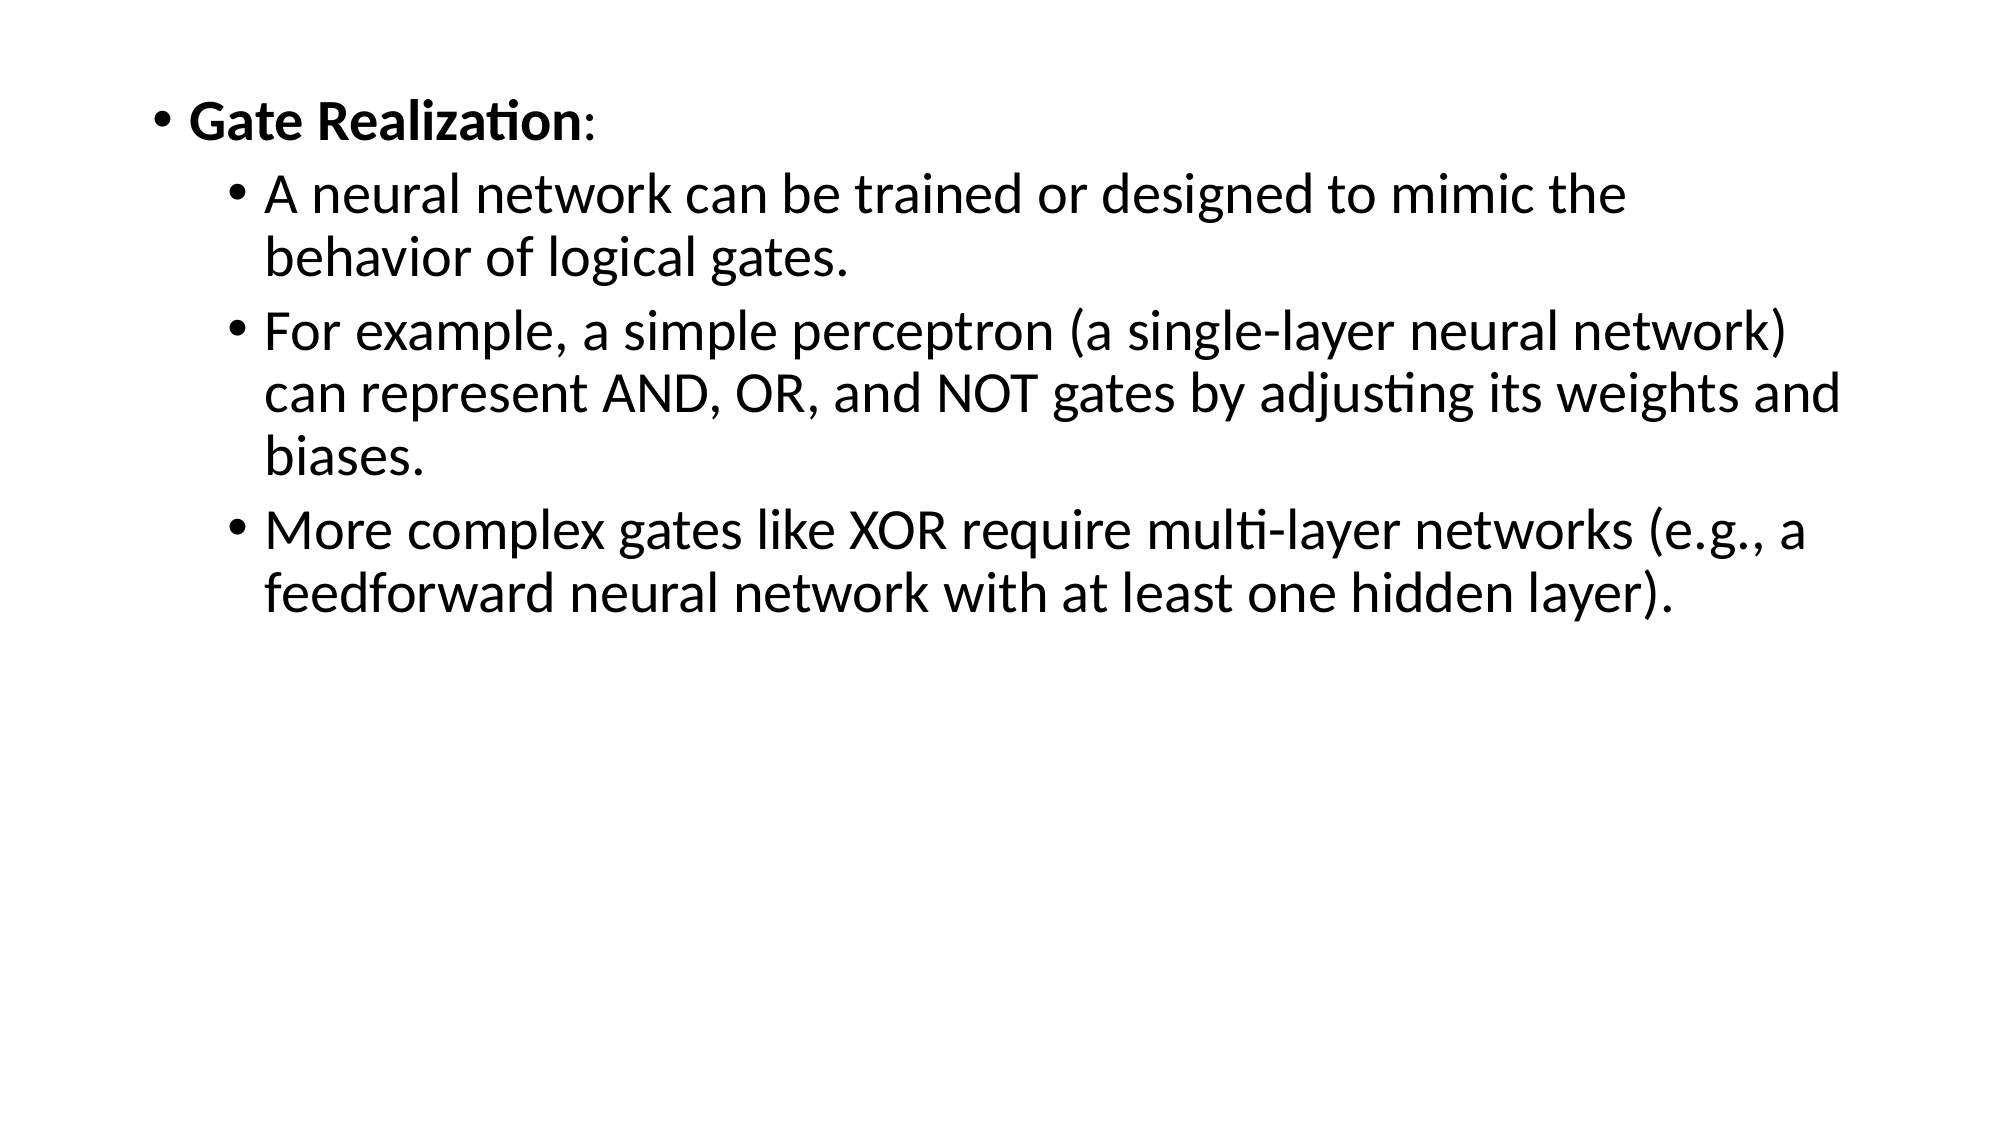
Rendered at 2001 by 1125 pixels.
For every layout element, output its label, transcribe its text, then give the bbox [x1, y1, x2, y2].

list Gate Realization: A neural network can be trained or designed to mimic the behavior of logical gates. For example, a simple perceptron (a single-layer neural network) can represent AND, OR, and NOT gates by adjusting its weights and biases. More complex gates like XOR require multi-layer networks (e.g., a feedforward neural network with at least one hidden layer). [137, 82, 1863, 1014]
